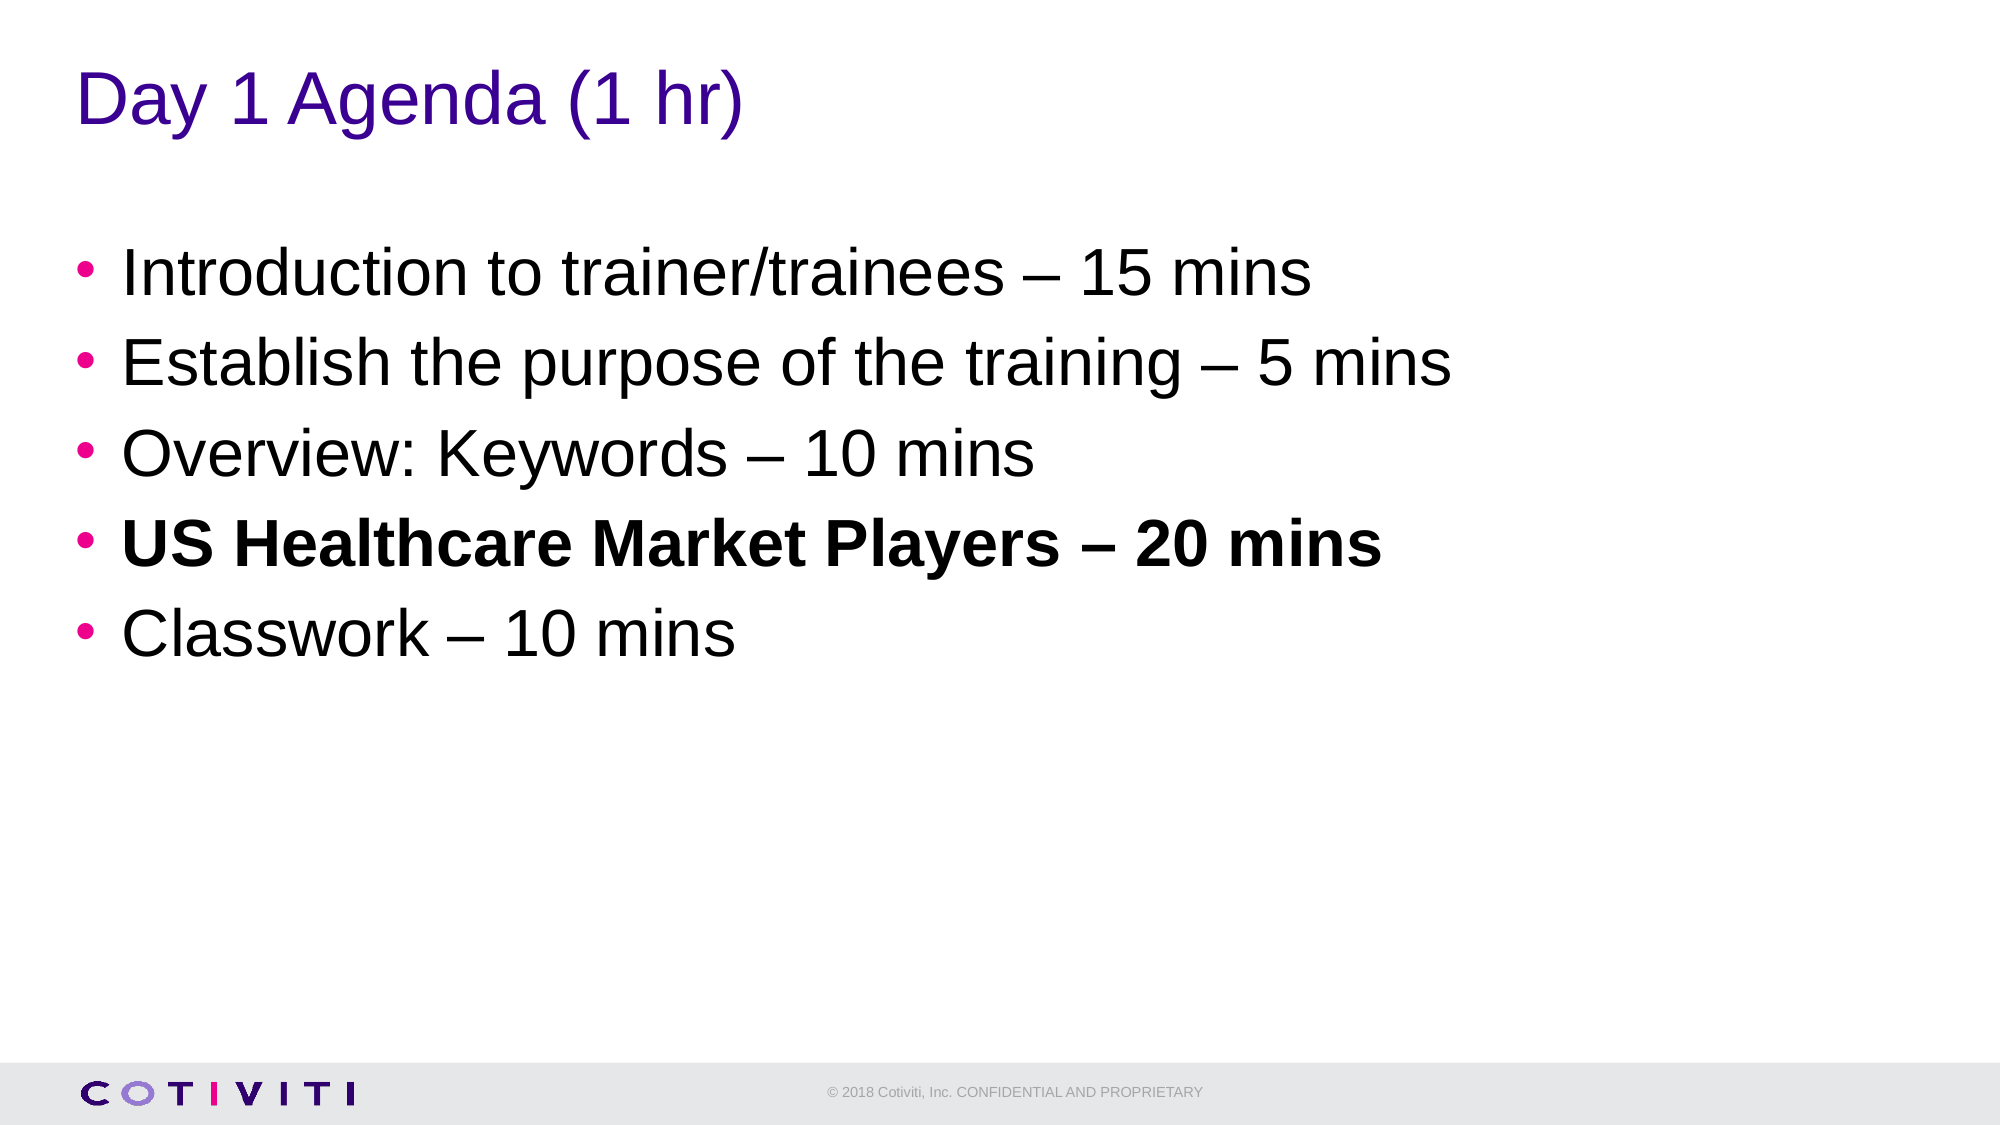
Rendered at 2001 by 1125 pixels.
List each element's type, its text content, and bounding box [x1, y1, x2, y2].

list Introduction to trainer/trainees – 15 mins Establish the purpose of the training – 5 mins Overview: Keywords – 10 mins US Healthcare Market Players – 20 mins Classwork – 10 mins [75, 228, 1925, 1014]
picture [75, 1066, 369, 1119]
title Day 1 Agenda (1 hr) [75, 59, 1925, 210]
